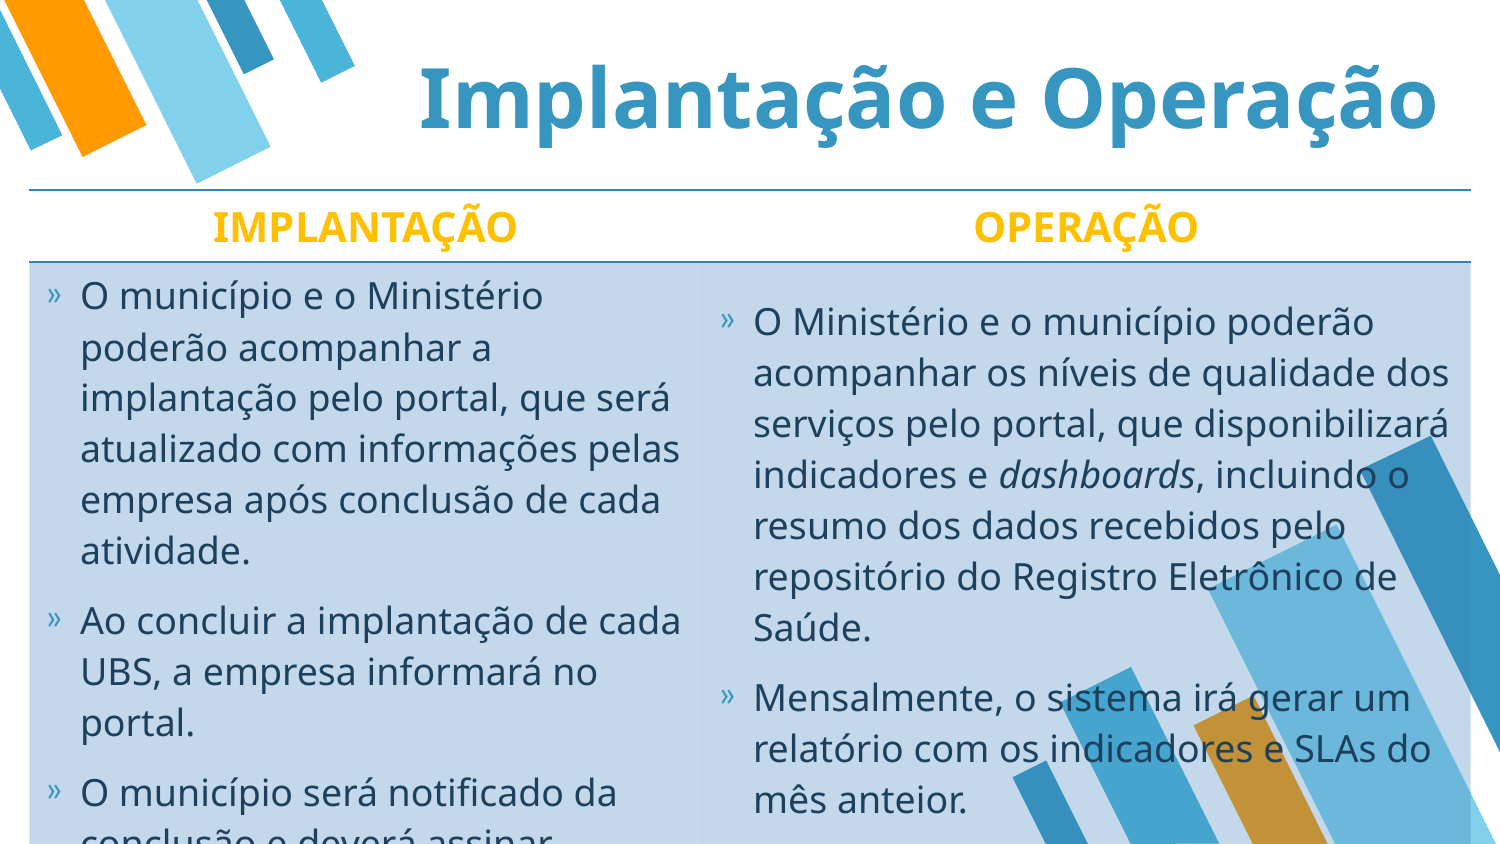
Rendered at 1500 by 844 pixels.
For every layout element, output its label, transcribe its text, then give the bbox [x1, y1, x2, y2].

title Implantação e Operação [360, 39, 1500, 152]
table_cell O Ministério e o município poderão acompanhar os níveis de qualidade dos serviços pelo portal, que disponibilizará indicadores e dashboards, incluindo o resumo dos dados recebidos pelo repositório do Registro Eletrônico de Saúde. Mensalmente, o sistema irá gerar um relatório com os indicadores e SLAs do mês anteior. O Ministério liberará o pagamento à empresa. [703, 263, 1471, 844]
table_header OPERAÇÃO [703, 191, 1471, 261]
table_cell O município e o Ministério poderão acompanhar a implantação pelo portal, que será atualizado com informações pelas empresa após conclusão de cada atividade. Ao concluir a implantação de cada UBS, a empresa informará no portal. O município será notificado da conclusão e deverá assinar digitalmente um Termo de Aceite da Implantação. [29, 263, 703, 844]
table_header IMPLANTAÇÃO [29, 191, 703, 261]
